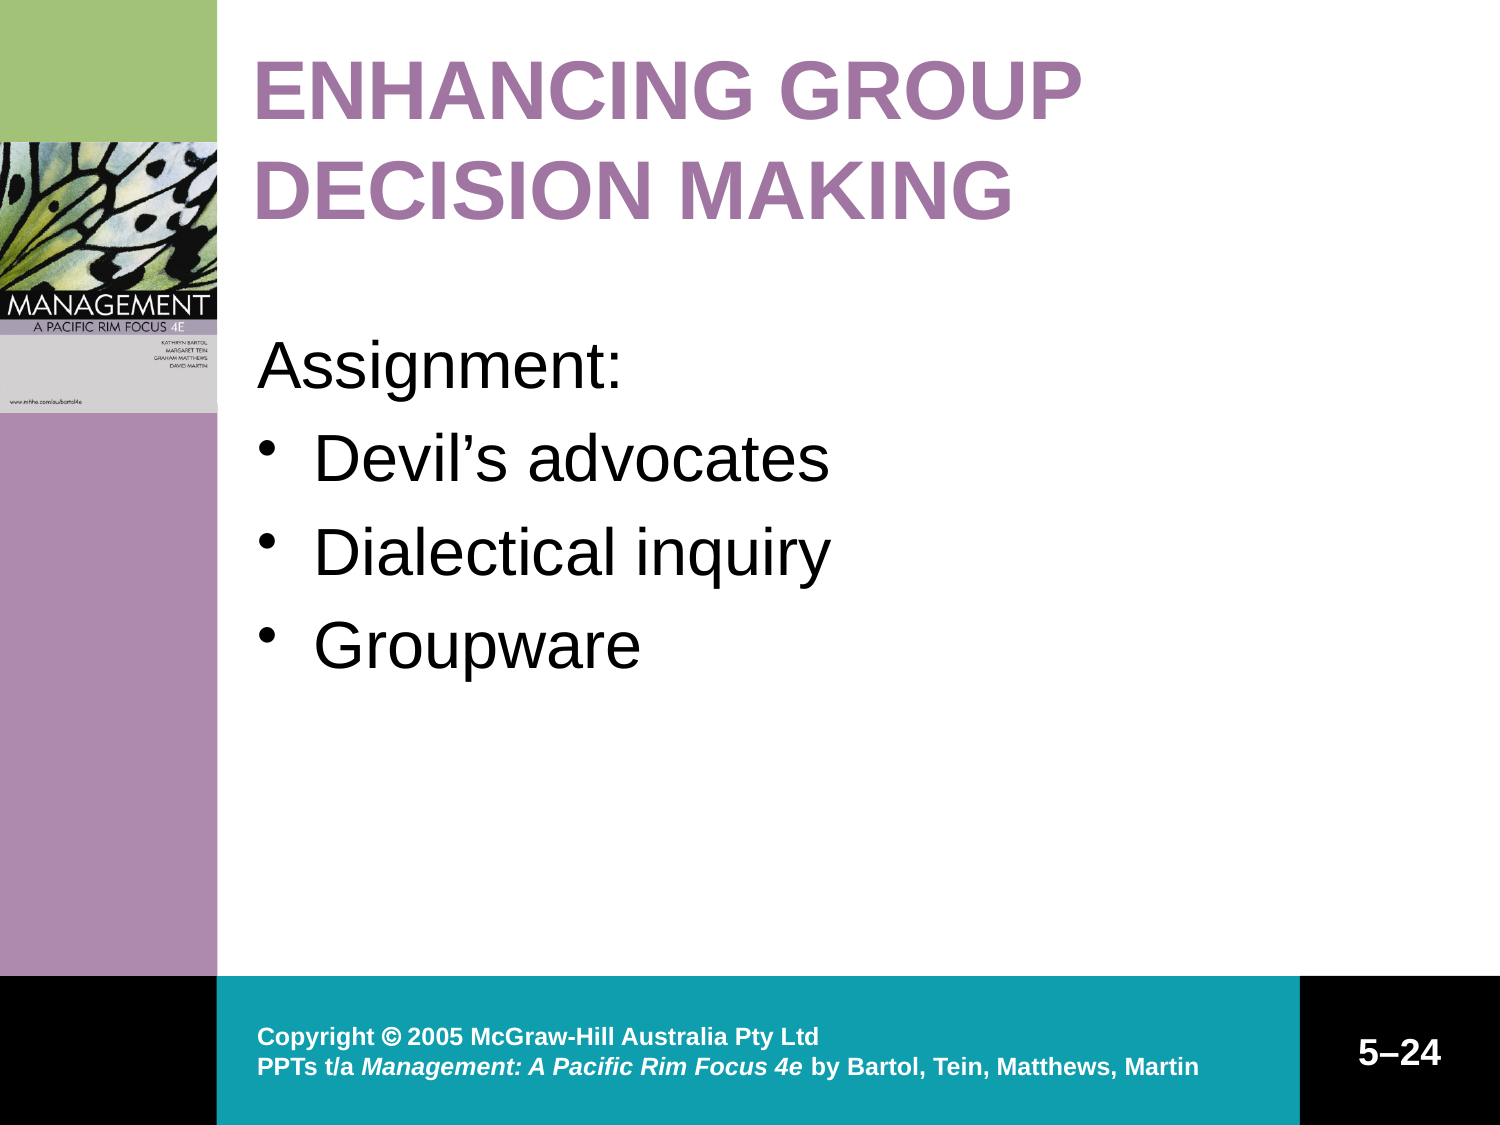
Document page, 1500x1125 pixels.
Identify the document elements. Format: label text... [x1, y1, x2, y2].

footer Copyright  2005 McGraw-Hill Australia Pty Ltd PPTs t/a Management: A Pacific Rim Focus 4e by Bartol, Tein, Matthews, Martin [241, 1012, 1289, 1089]
picture [0, 142, 218, 413]
list Assignment: Devil’s advocates Dialectical inquiry Groupware [242, 314, 1459, 953]
slide_number 5–24 [1328, 1012, 1471, 1089]
title ENHANCING GROUP DECISION MAKING [237, 31, 1463, 244]
